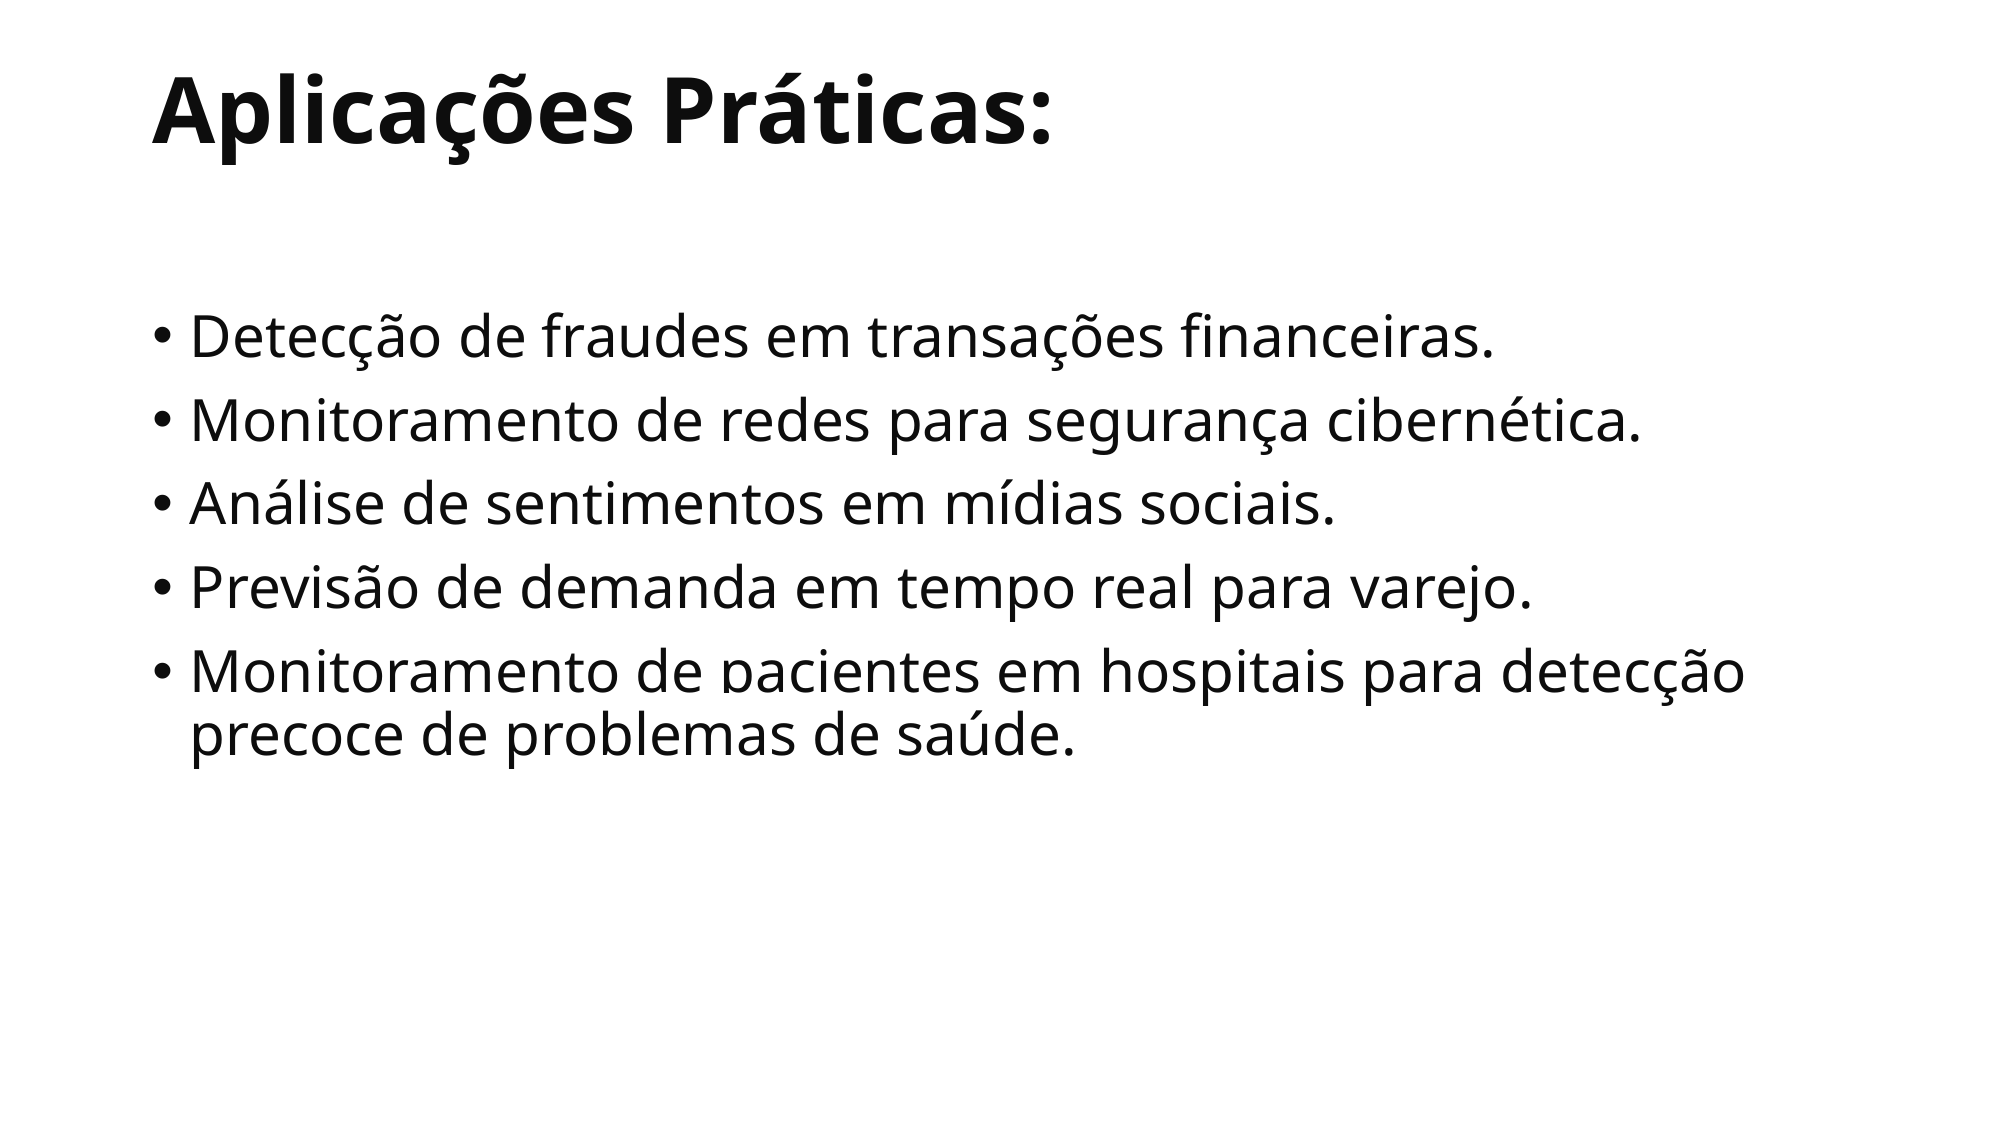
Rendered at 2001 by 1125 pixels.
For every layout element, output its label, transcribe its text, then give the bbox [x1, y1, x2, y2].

list Detecção de fraudes em transações financeiras. Monitoramento de redes para segurança cibernética. Análise de sentimentos em mídias sociais. Previsão de demanda em tempo real para varejo. Monitoramento de pacientes em hospitais para detecção precoce de problemas de saúde. [137, 299, 1863, 1014]
title Aplicações Práticas: [137, 59, 1863, 278]
